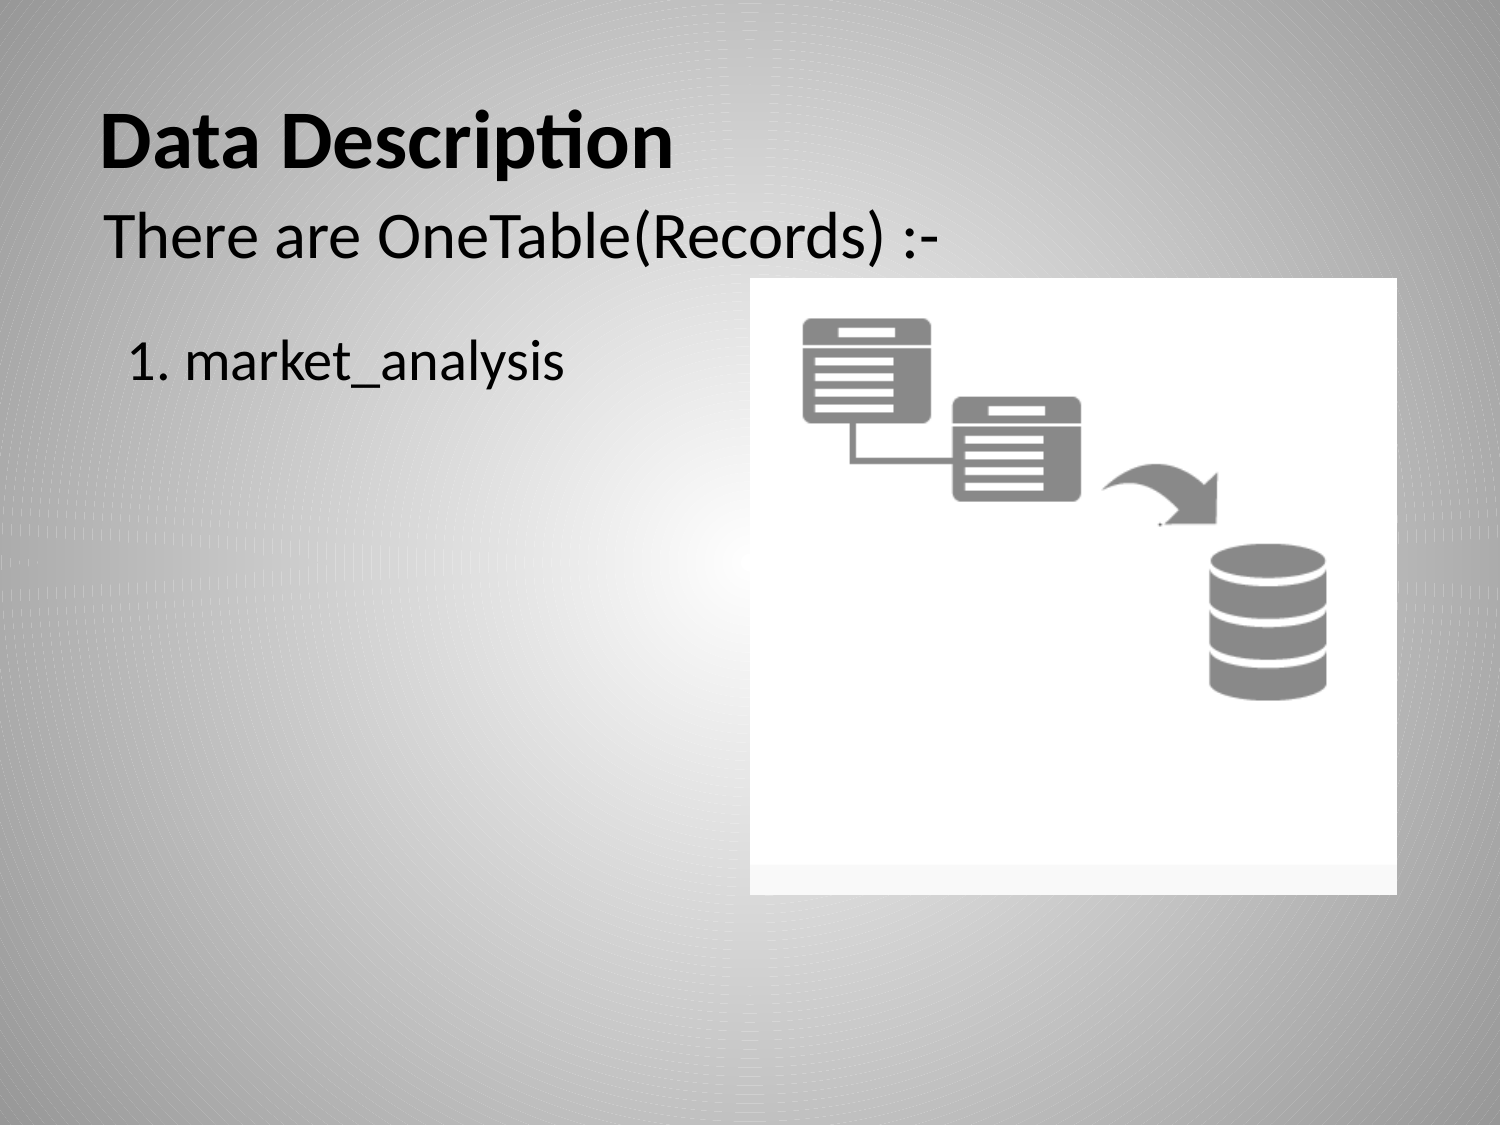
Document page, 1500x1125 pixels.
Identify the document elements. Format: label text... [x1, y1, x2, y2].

text_box Data Description [76, 78, 869, 193]
text_box 1. market_analysis [112, 314, 632, 400]
picture [749, 278, 1398, 895]
text_box There are OneTable(Records) :- [88, 184, 1117, 280]
